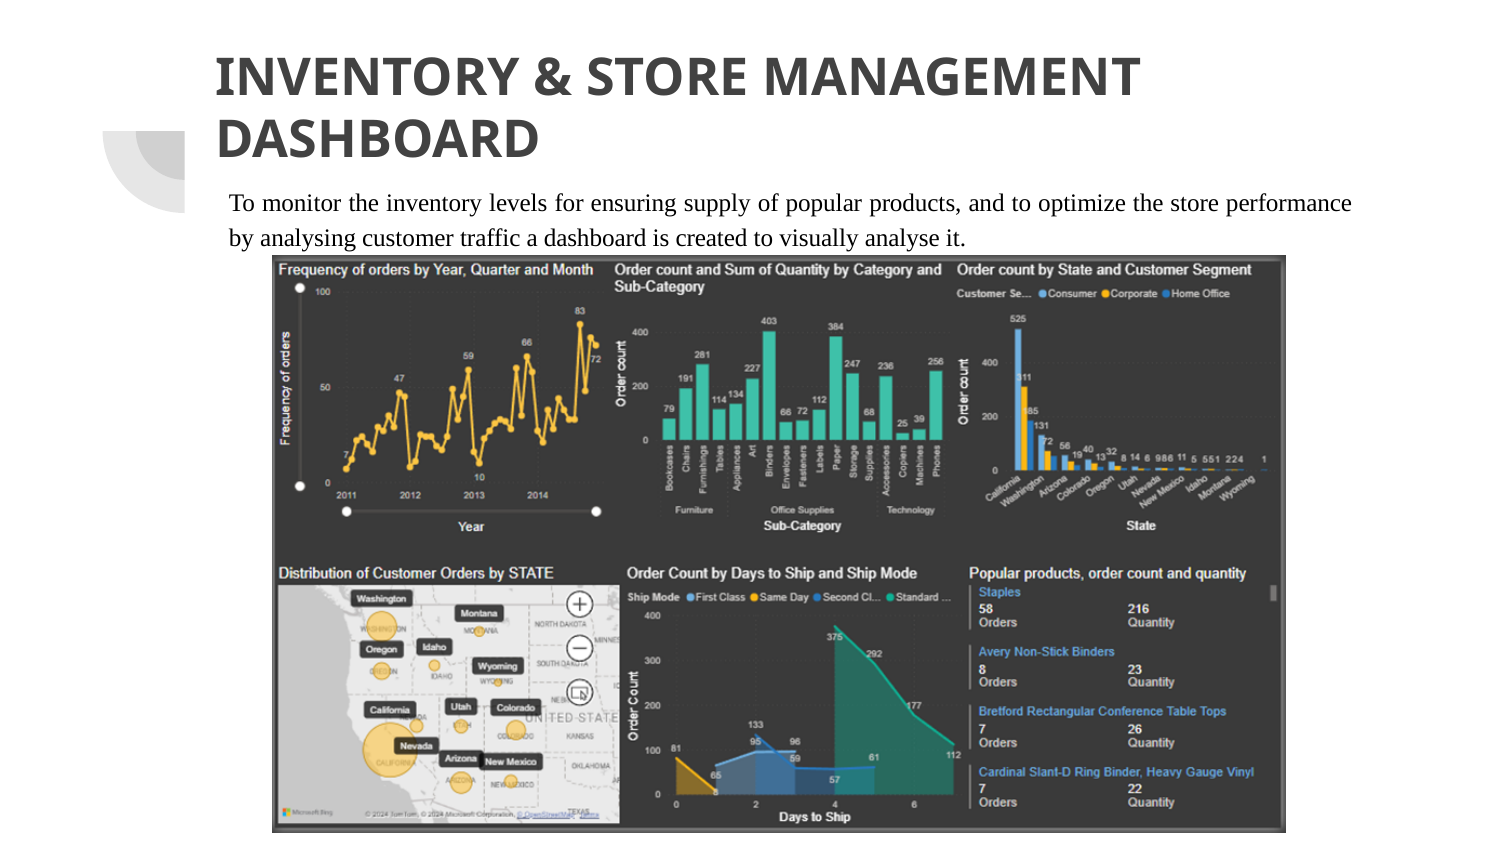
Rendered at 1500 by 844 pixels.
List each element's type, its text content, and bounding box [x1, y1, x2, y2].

list To monitor the inventory levels for ensuring supply of popular products, and to optimize the store performance by analysing customer traffic a dashboard is created to visually analyse it. [213, 166, 1368, 267]
picture [271, 255, 1287, 833]
title INVENTORY & STORE MANAGEMENT DASHBOARD [200, 28, 1215, 128]
